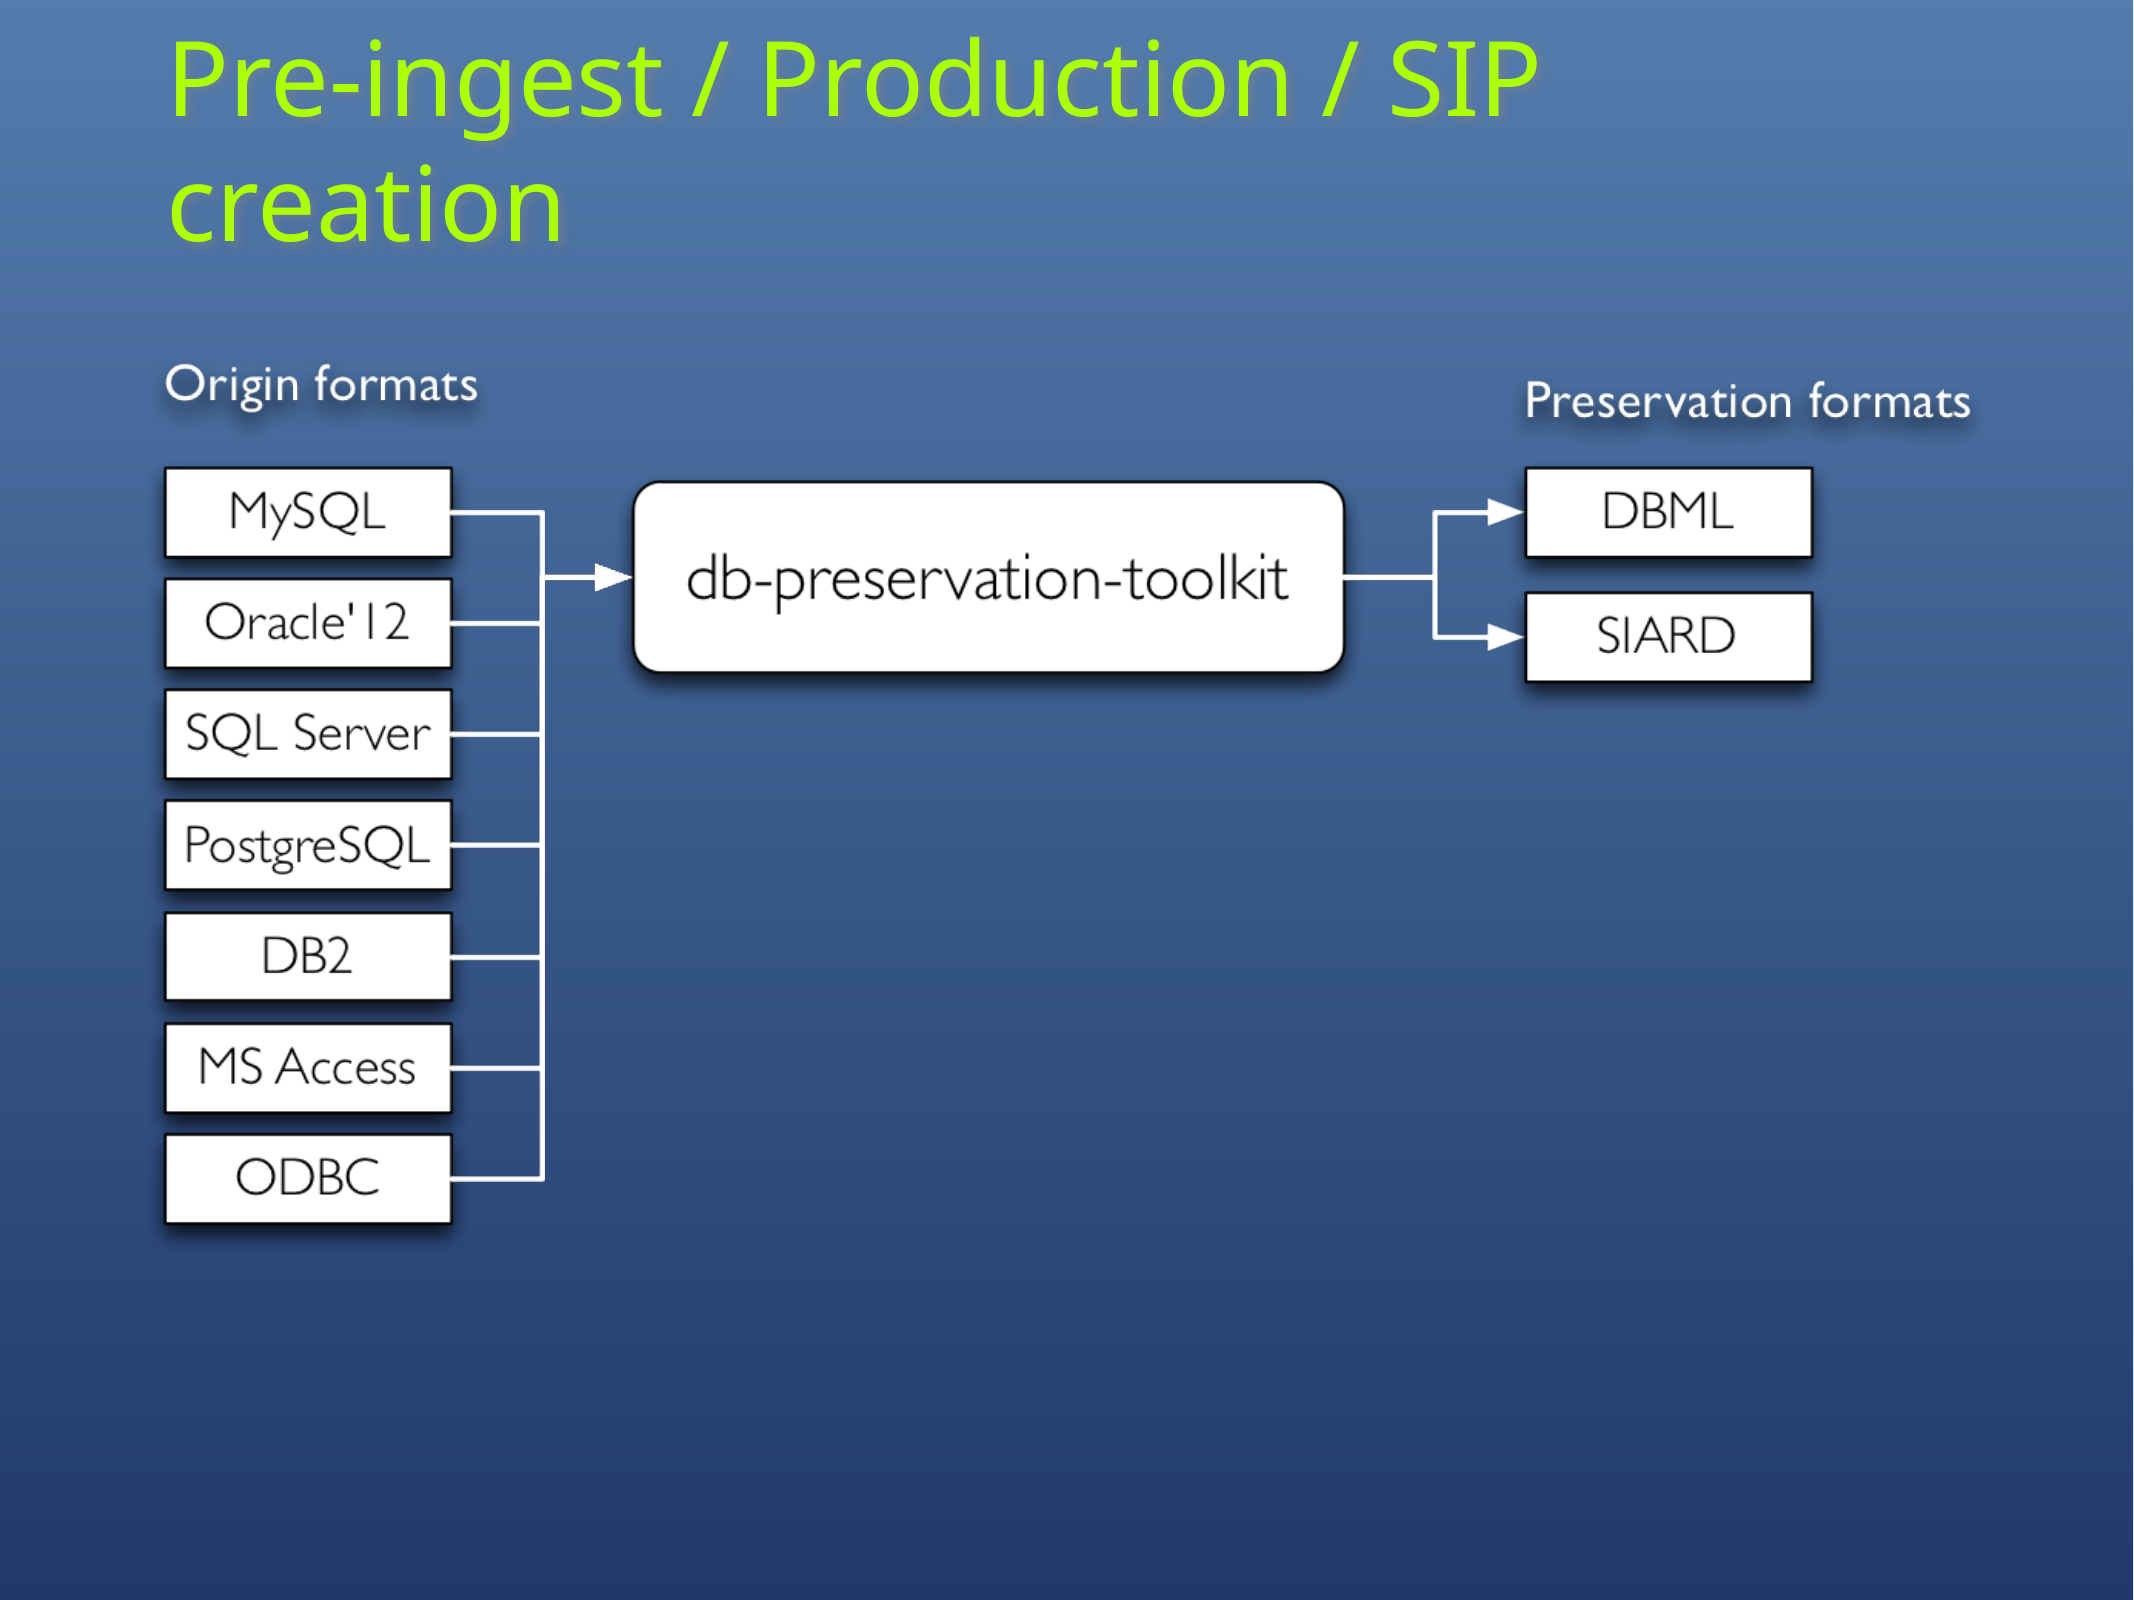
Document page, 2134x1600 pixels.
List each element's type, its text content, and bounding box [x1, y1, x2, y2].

picture [133, 335, 2000, 1264]
title Pre-ingest / Production / SIP creation [166, 34, 1884, 263]
